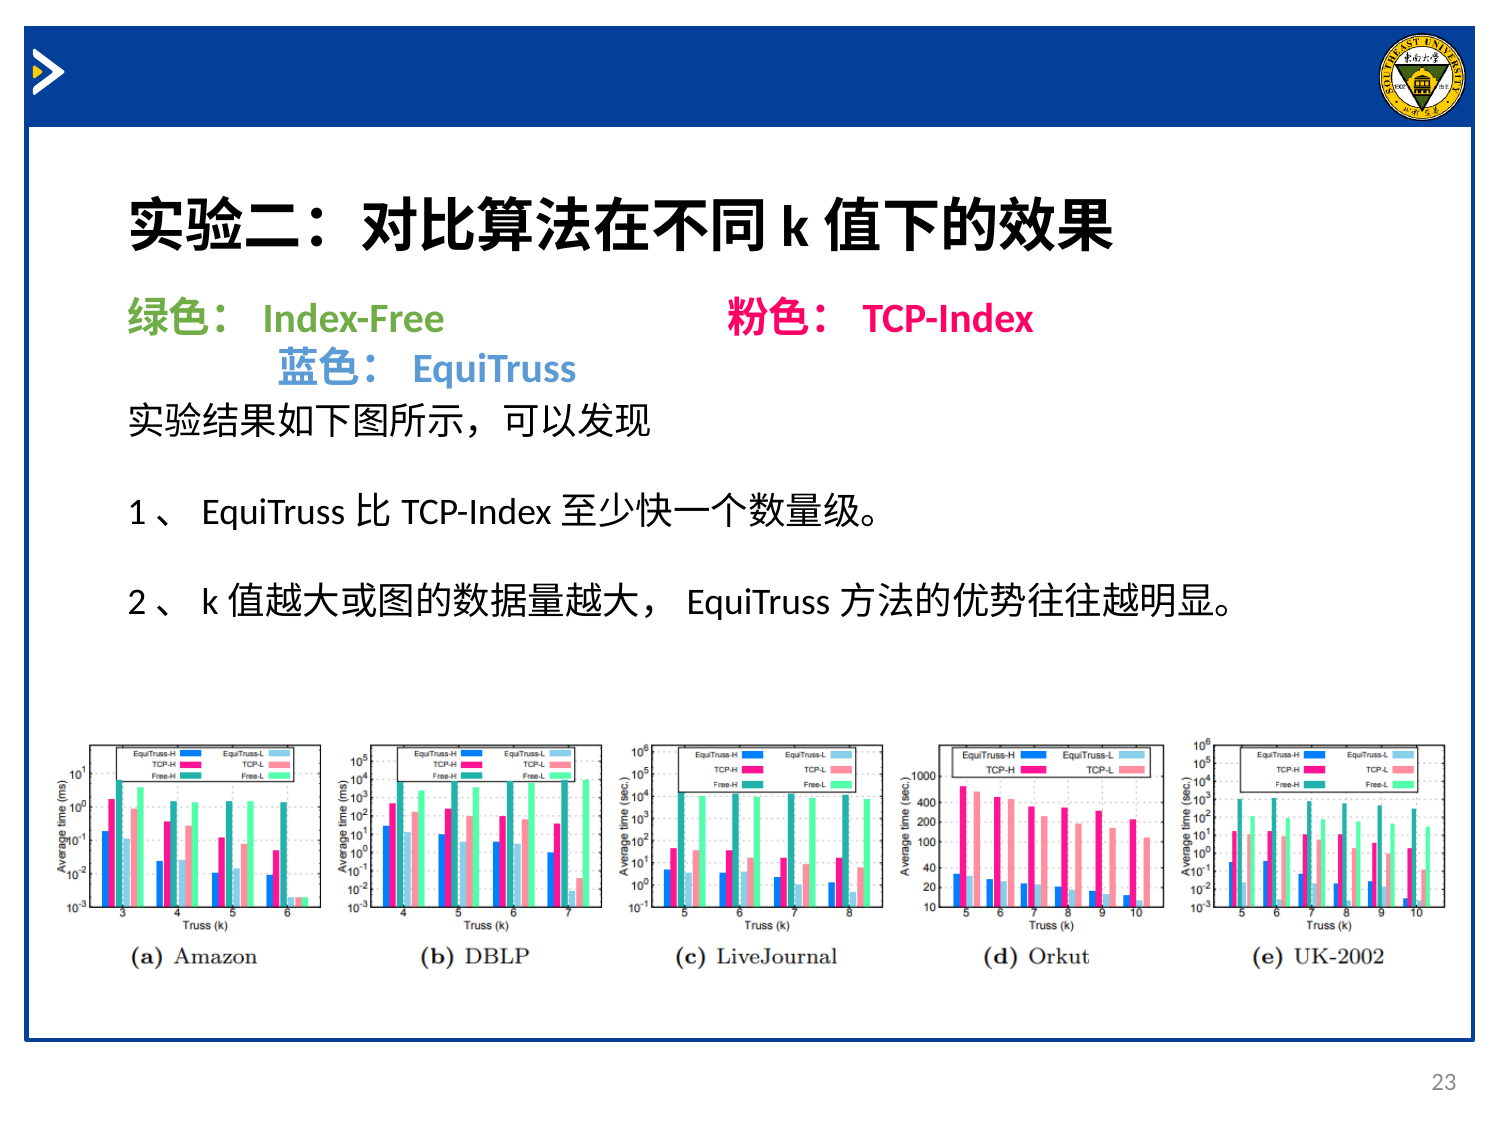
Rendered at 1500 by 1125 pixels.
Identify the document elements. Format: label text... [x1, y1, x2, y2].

text_box 绿色：Index-Free 粉色：TCP-Index 蓝色：EquiTruss [112, 283, 1367, 399]
text_box 实验结果如下图所示，可以发现 1、EquiTruss比TCP-Index至少快一个数量级。 2、k值越大或图的数据量越大，EquiTruss方法的优势往往越明显。 [112, 389, 1369, 630]
picture [1378, 33, 1467, 121]
text_box 实验二：对比算法在不同k值下的效果 [112, 180, 1316, 265]
picture [41, 735, 1459, 973]
slide_number 23 [1382, 1051, 1472, 1111]
